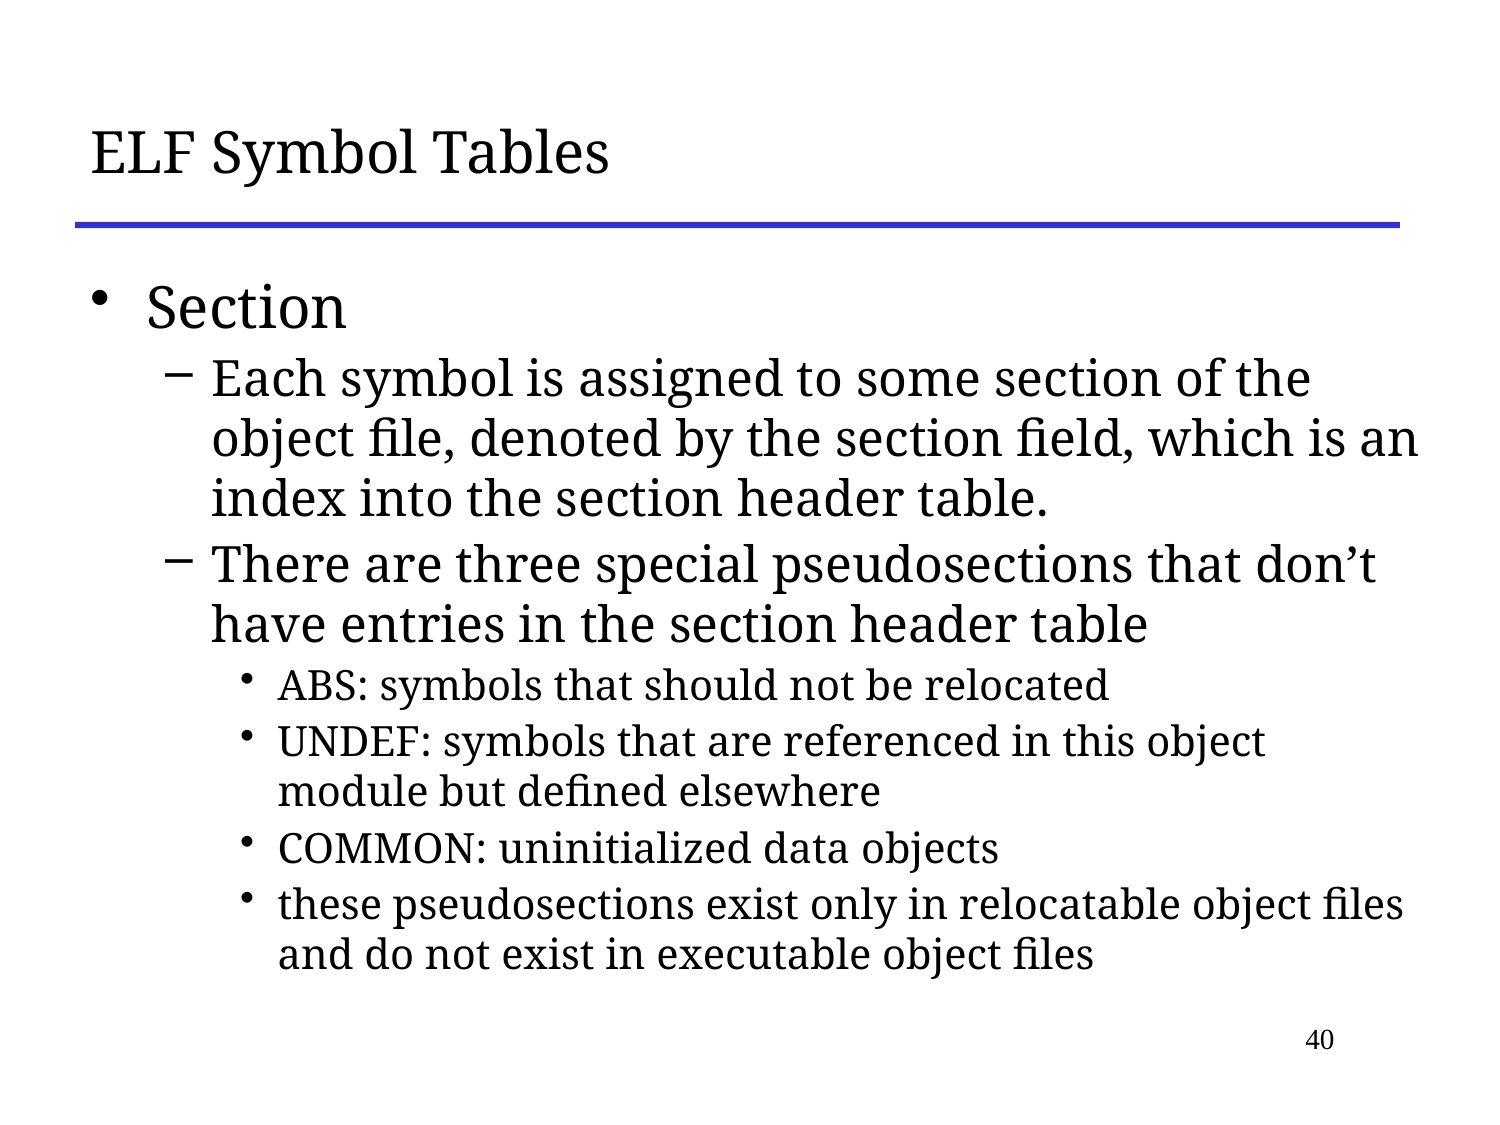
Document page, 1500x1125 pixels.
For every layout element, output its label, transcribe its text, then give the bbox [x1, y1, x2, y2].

title ELF Symbol Tables [75, 75, 1400, 225]
list Section Each symbol is assigned to some section of the object file, denoted by the section field, which is an index into the section header table. There are three special pseudosections that don’t have entries in the section header table ABS: symbols that should not be relocated UNDEF: symbols that are referenced in this object module but defined elsewhere COMMON: uninitialized data objects these pseudosections exist only in relocatable object files and do not exist in executable object files [75, 262, 1438, 988]
slide_number 40 [1137, 1012, 1351, 1088]
